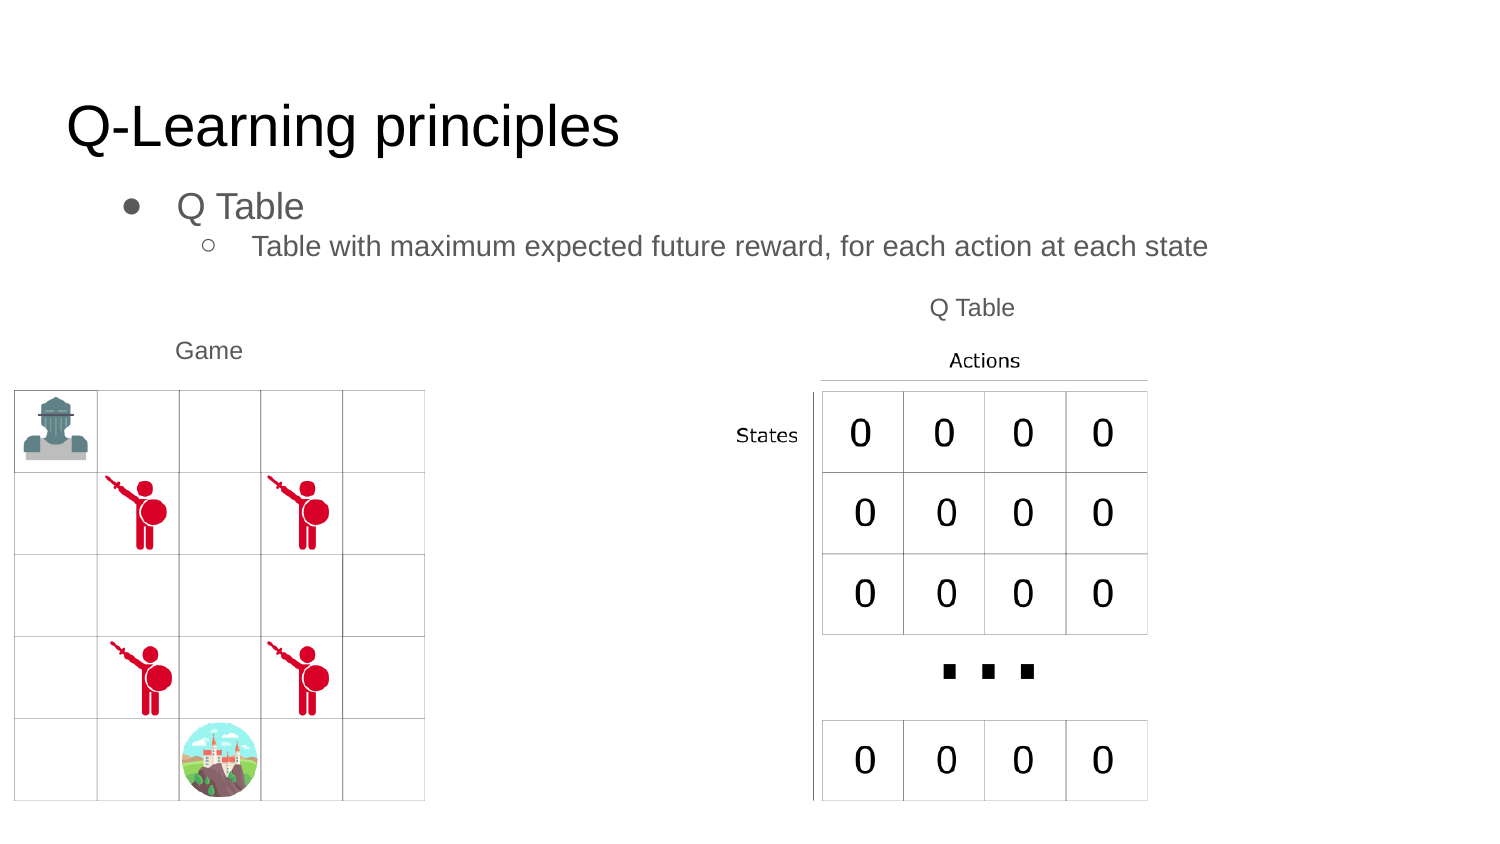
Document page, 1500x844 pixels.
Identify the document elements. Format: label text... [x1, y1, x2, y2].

title Q-Learning principles [51, 72, 1449, 167]
list Q Table Table with maximum expected future reward, for each action at each state Q Table Game [86, 166, 1477, 767]
picture [737, 353, 1149, 802]
picture [14, 389, 425, 802]
